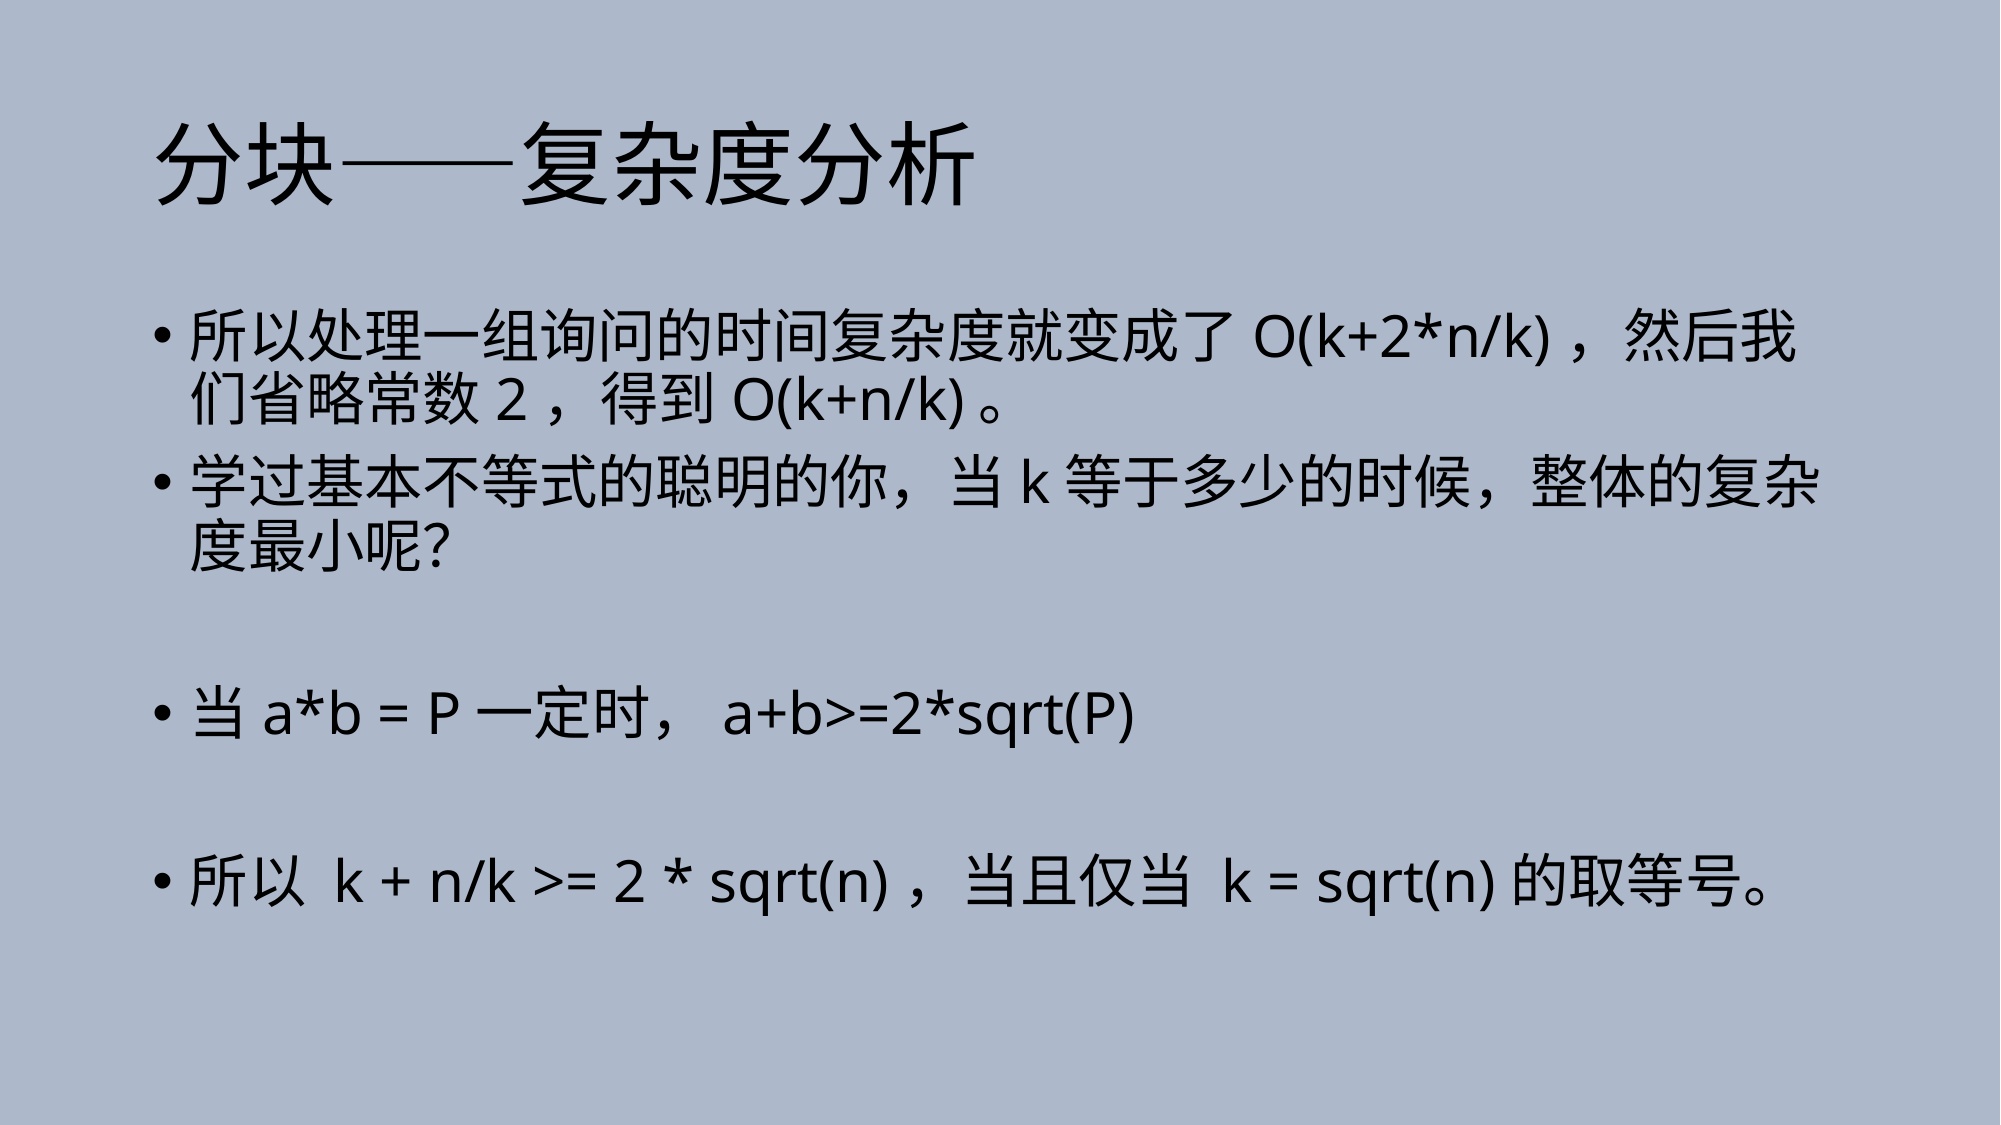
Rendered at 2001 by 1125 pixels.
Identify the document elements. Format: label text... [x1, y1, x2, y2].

list 所以处理一组询问的时间复杂度就变成了O(k+2*n/k)，然后我们省略常数2，得到O(k+n/k)。 学过基本不等式的聪明的你，当k等于多少的时候，整体的复杂度最小呢？ 当a*b = P一定时，a+b>=2*sqrt(P) 所以 k + n/k >= 2 * sqrt(n)，当且仅当 k = sqrt(n)的取等号。 [137, 299, 1863, 1014]
title 分块——复杂度分析 [137, 59, 1863, 278]
